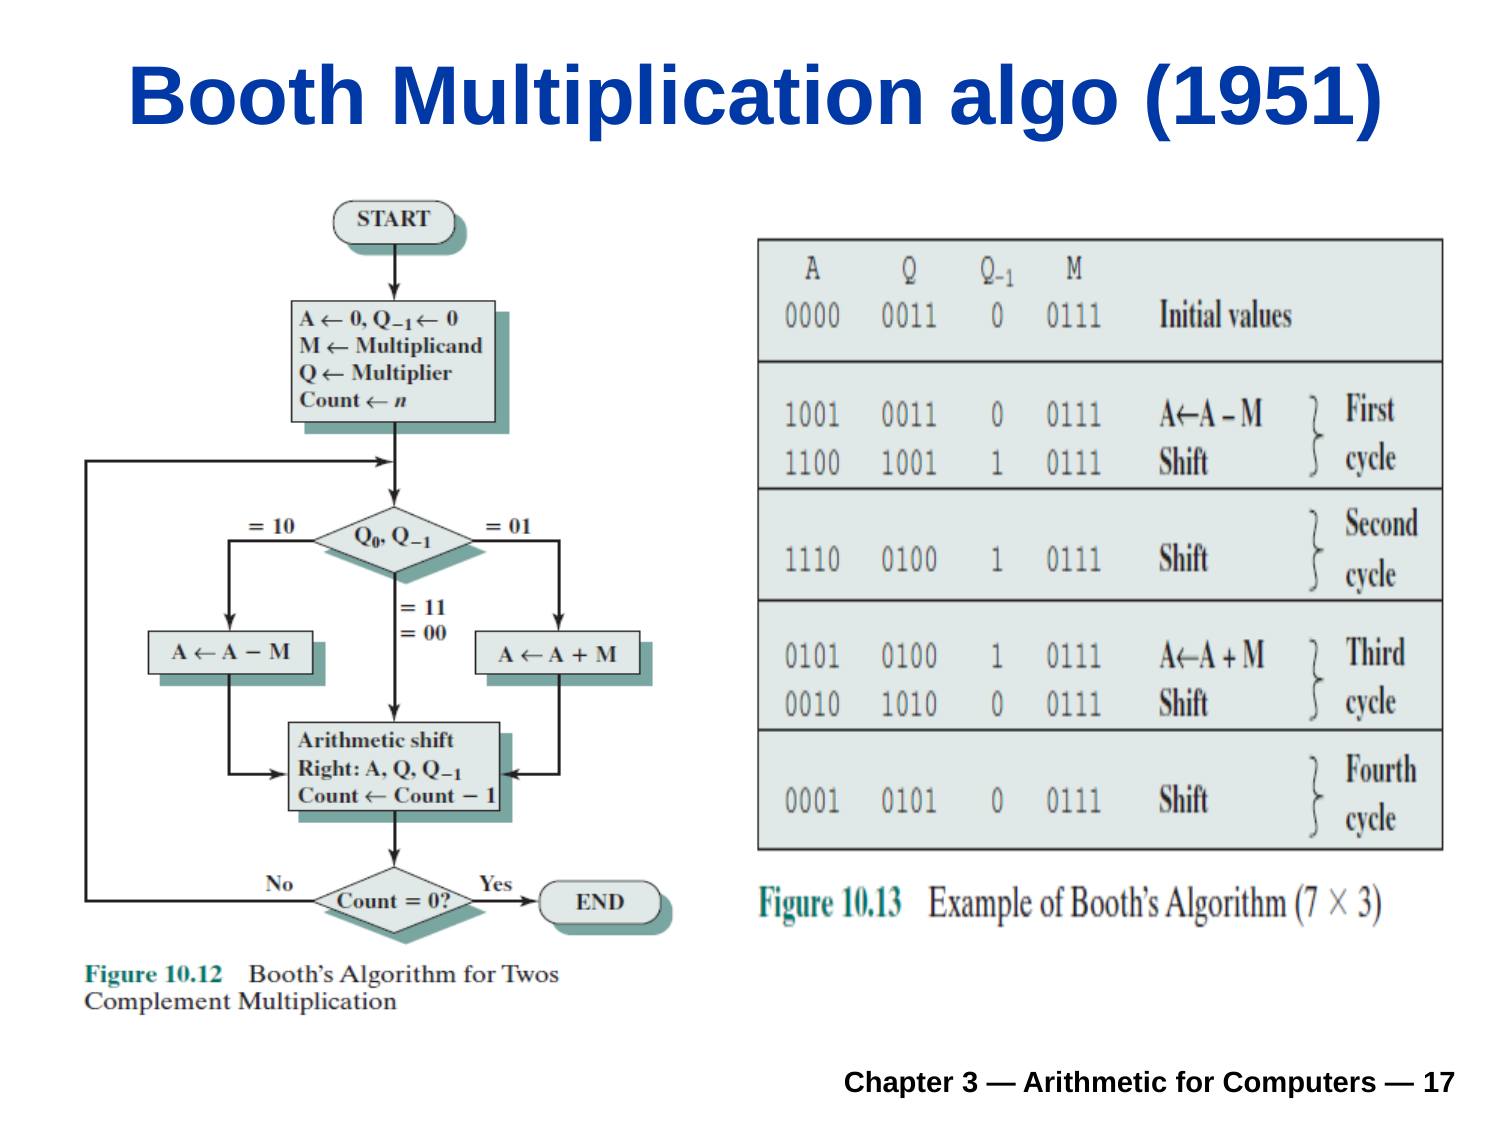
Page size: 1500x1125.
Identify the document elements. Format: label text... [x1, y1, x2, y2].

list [52, 178, 680, 1018]
footer Chapter 3 — Arithmetic for Computers — 17 [277, 1046, 1471, 1106]
title Booth Multiplication algo (1951) [112, 32, 1468, 149]
picture [720, 196, 1464, 953]
